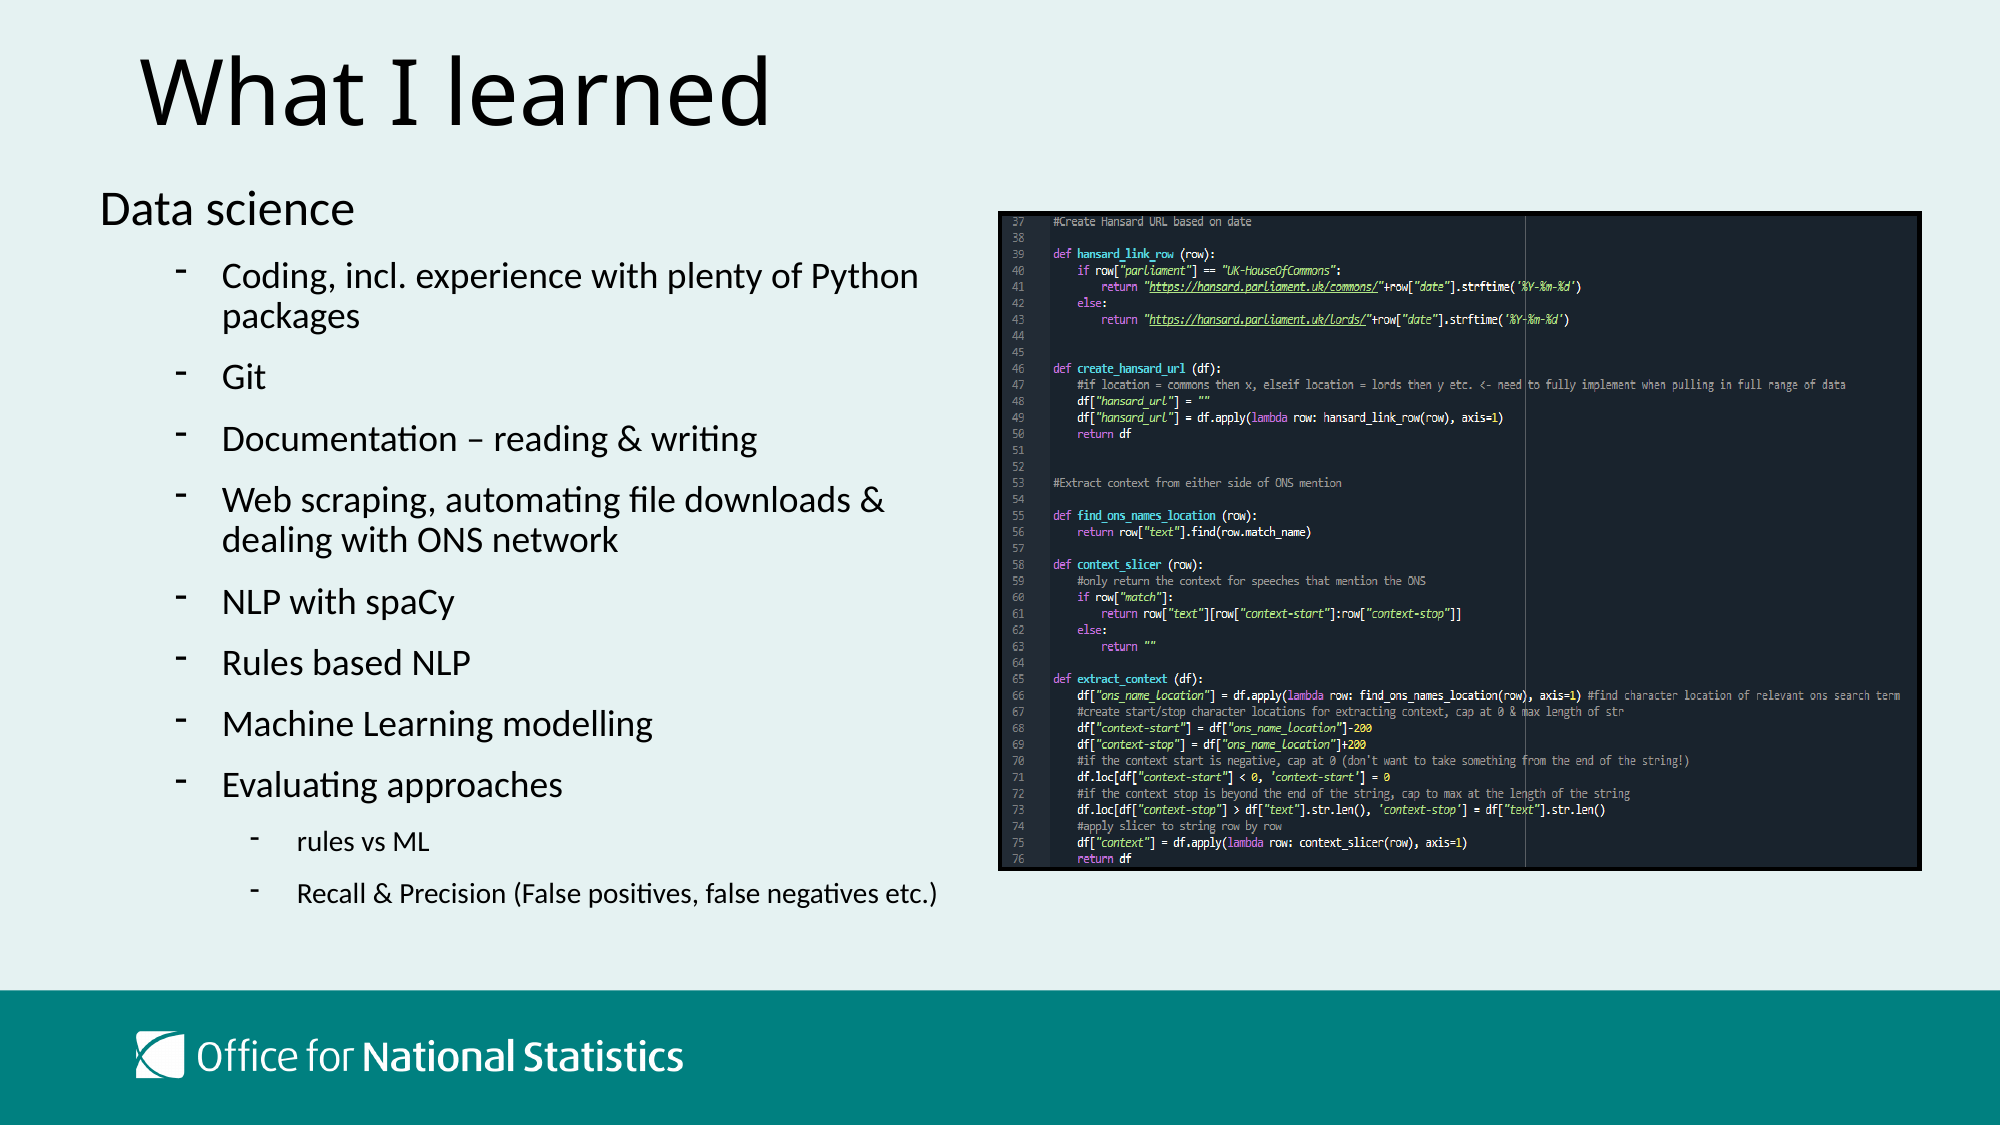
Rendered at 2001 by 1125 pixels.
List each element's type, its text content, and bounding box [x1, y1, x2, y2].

picture [125, 1056, 699, 1089]
picture [999, 213, 1920, 870]
title What I learned [124, 38, 1850, 154]
list Data science Coding, incl. experience with plenty of Python packages Git Documentation – reading & writing Web scraping, automating file downloads & dealing with ONS network NLP with spaCy Rules based NLP Machine Learning modelling Evaluating approaches rules vs ML Recall & Precision (False positives, false negatives etc.) [99, 169, 944, 1056]
